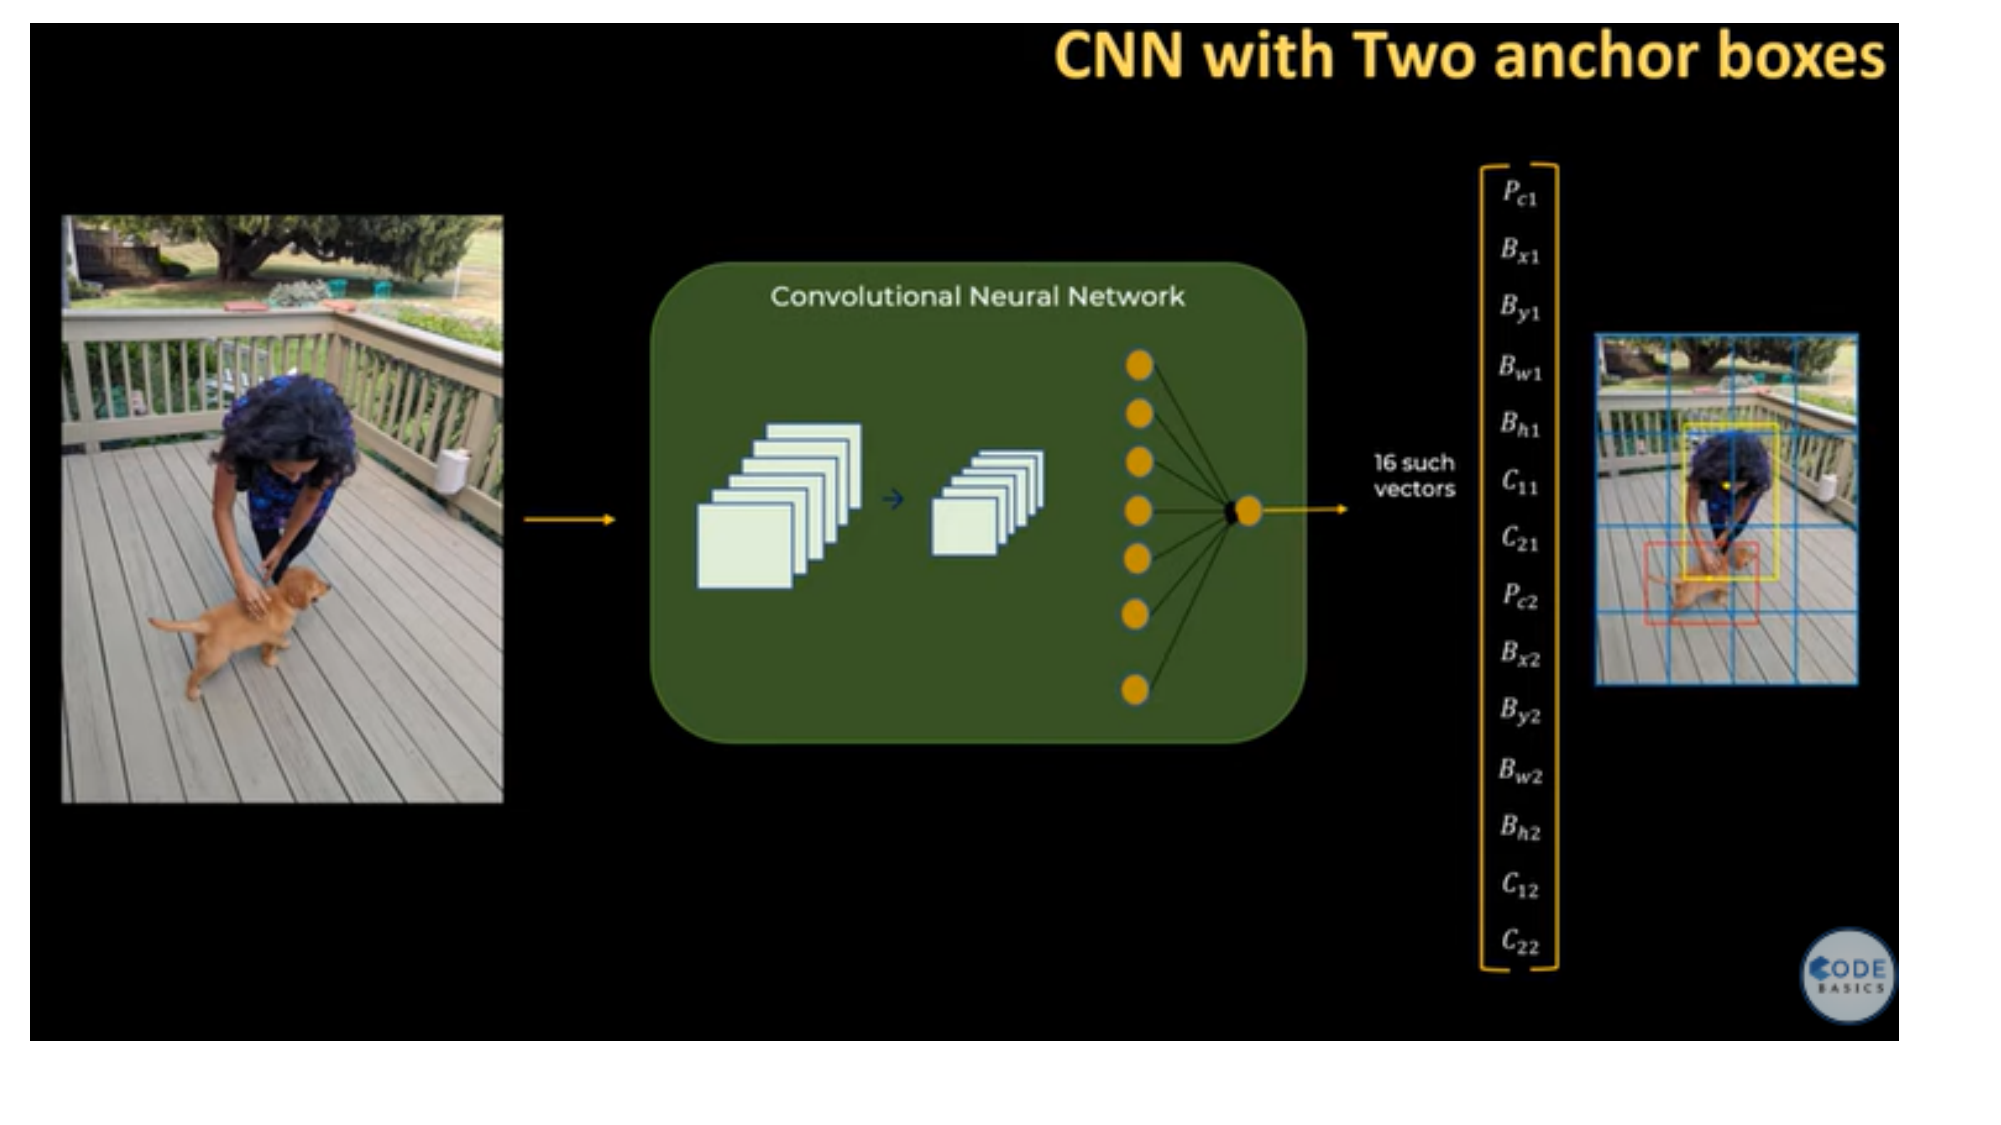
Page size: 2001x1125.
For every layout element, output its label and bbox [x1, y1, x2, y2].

picture [30, 23, 1899, 1041]
